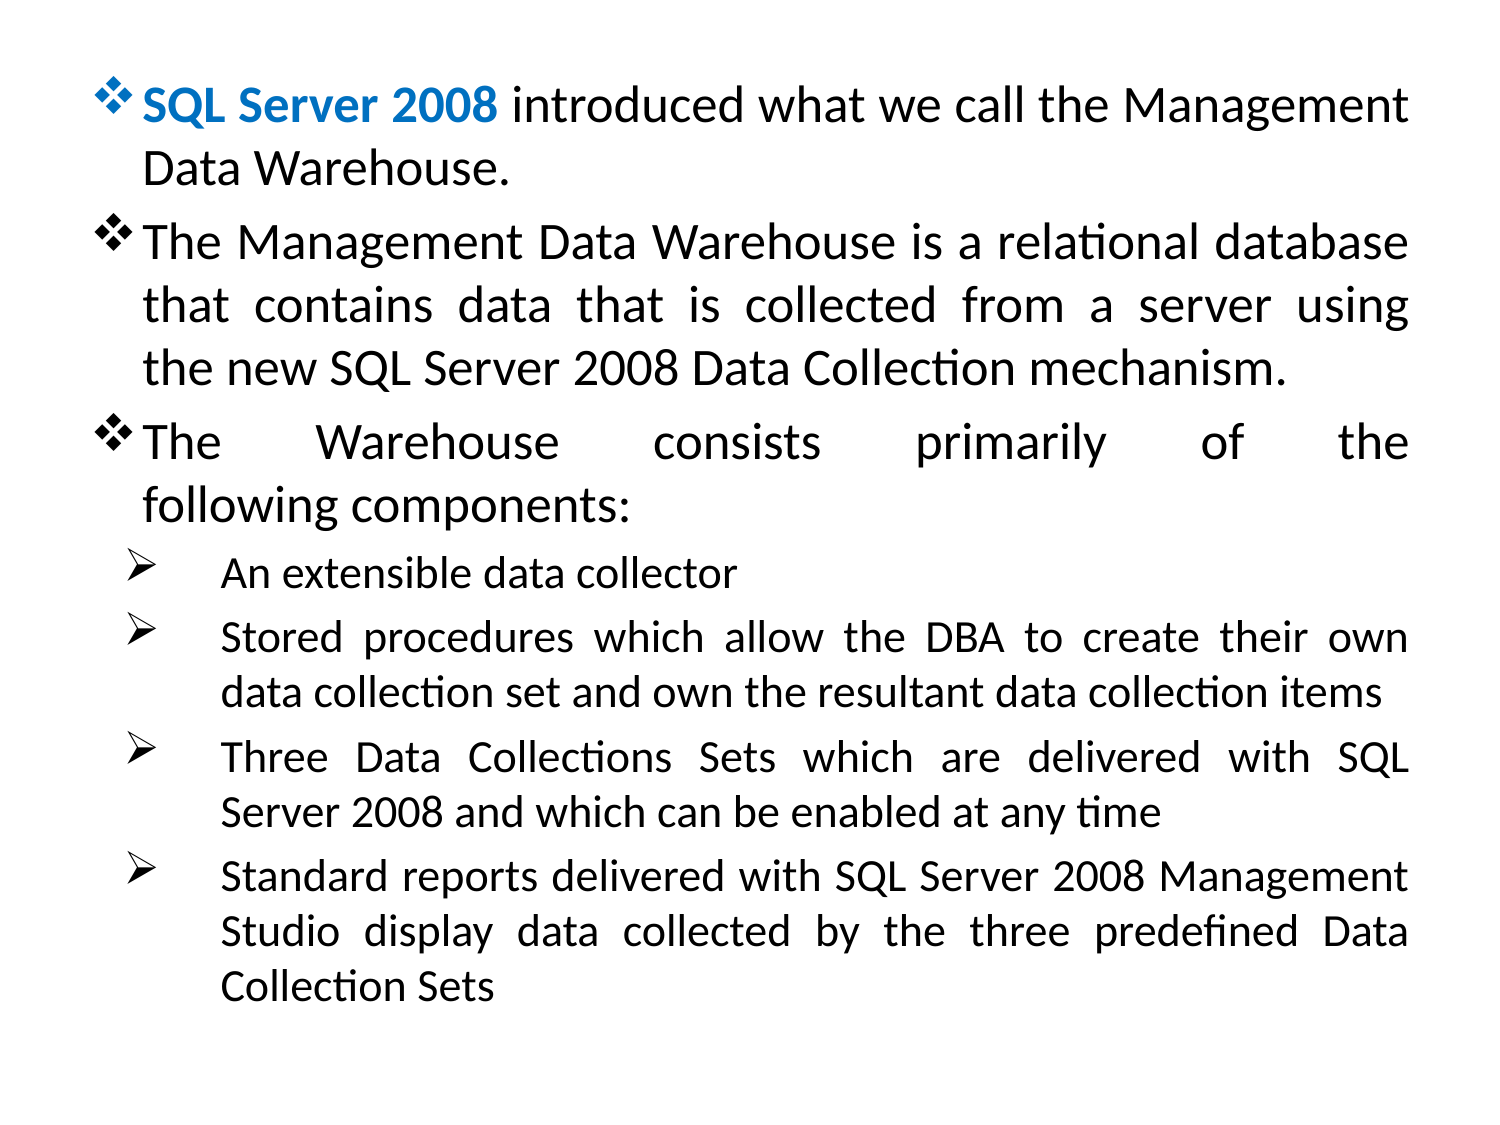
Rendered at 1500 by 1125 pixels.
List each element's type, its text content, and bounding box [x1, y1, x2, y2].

list SQL Server 2008 introduced what we call the Management Data Warehouse. The Management Data Warehouse is a relational database that contains data that is collected from a server using the new SQL Server 2008 Data Collection mechanism. The Warehouse consists primarily of the following components: An extensible data collector Stored procedures which allow the DBA to create their own data collection set and own the resultant data collection items Three Data Collections Sets which are delivered with SQL Server 2008 and which can be enabled at any time Standard reports delivered with SQL Server 2008 Management Studio display data collected by the three predefined Data Collection Sets [75, 62, 1425, 1088]
